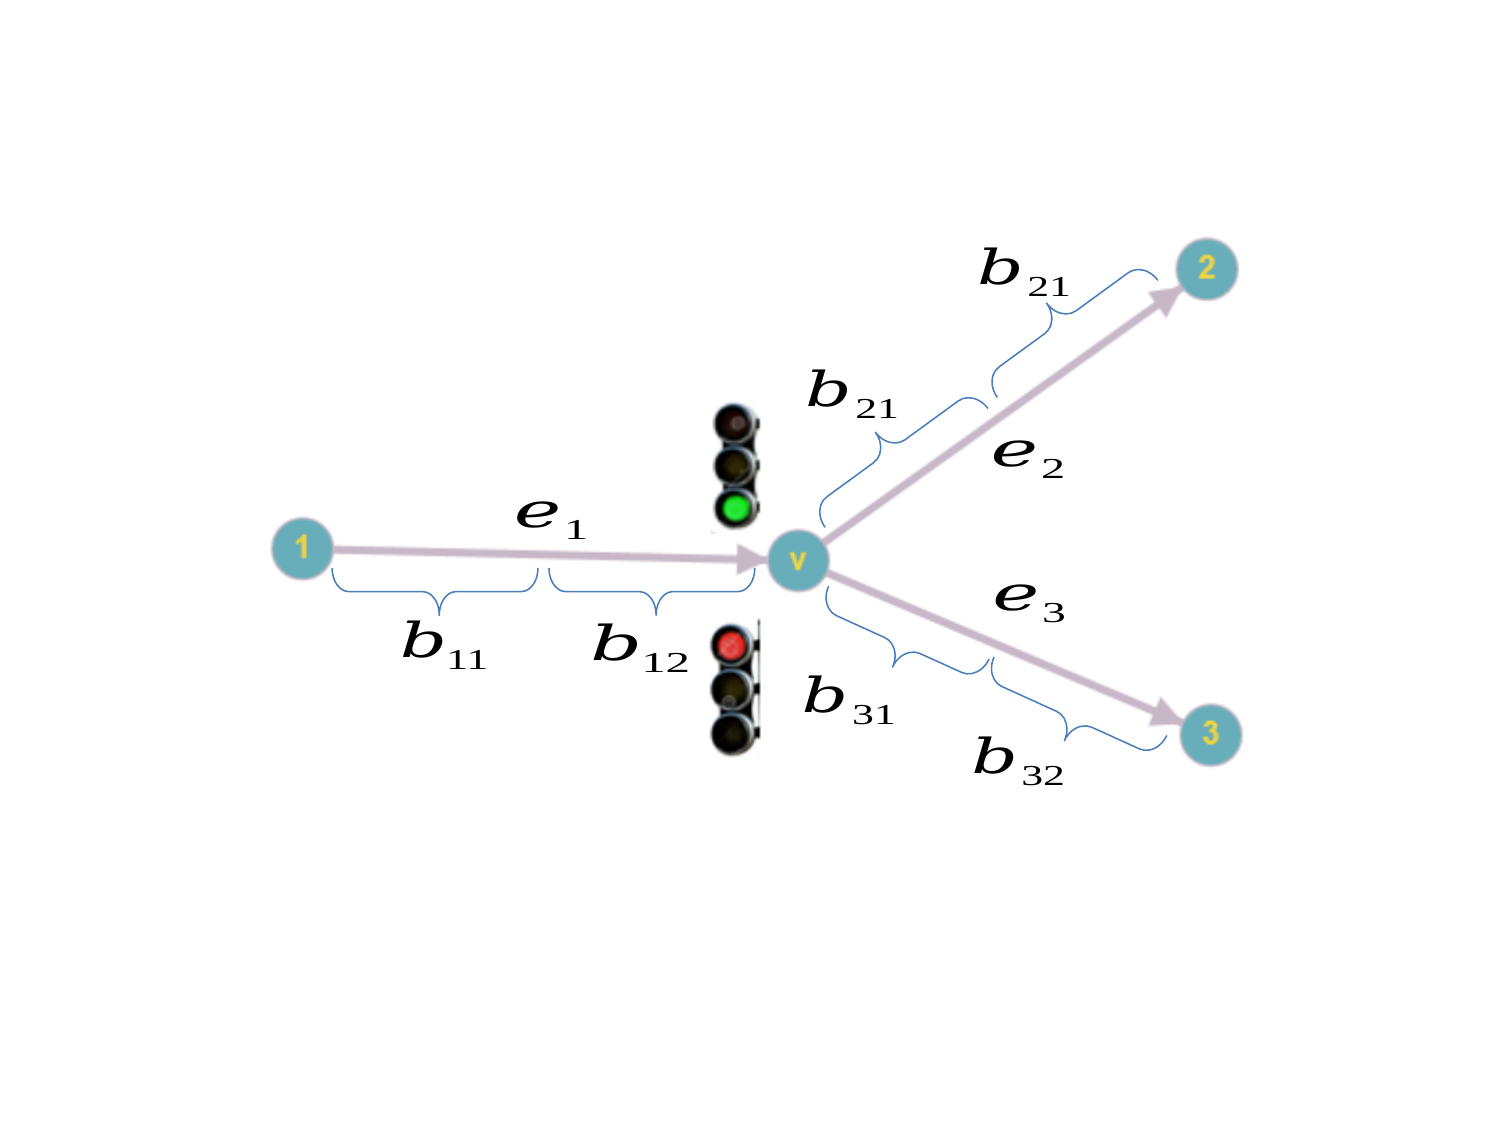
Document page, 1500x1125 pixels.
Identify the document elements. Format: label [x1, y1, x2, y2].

picture [194, 172, 1392, 858]
